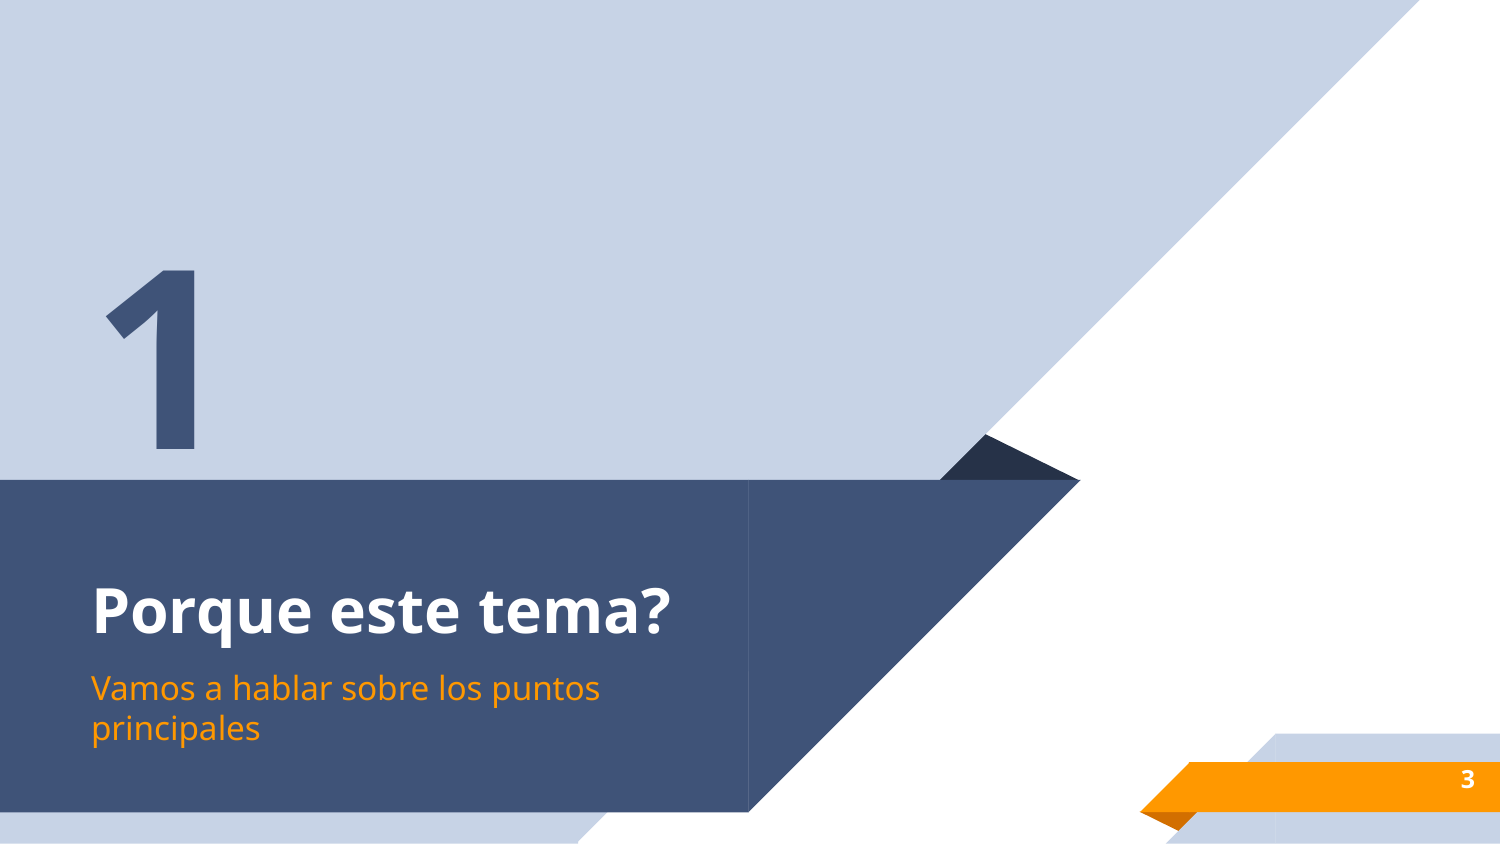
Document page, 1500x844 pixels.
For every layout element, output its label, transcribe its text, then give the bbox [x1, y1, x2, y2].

title Porque este tema? [76, 470, 748, 652]
subtitle Vamos a hablar sobre los puntos principales [76, 652, 748, 781]
slide_number 3 [1246, 755, 1491, 807]
text_box 1 [76, 0, 434, 515]
